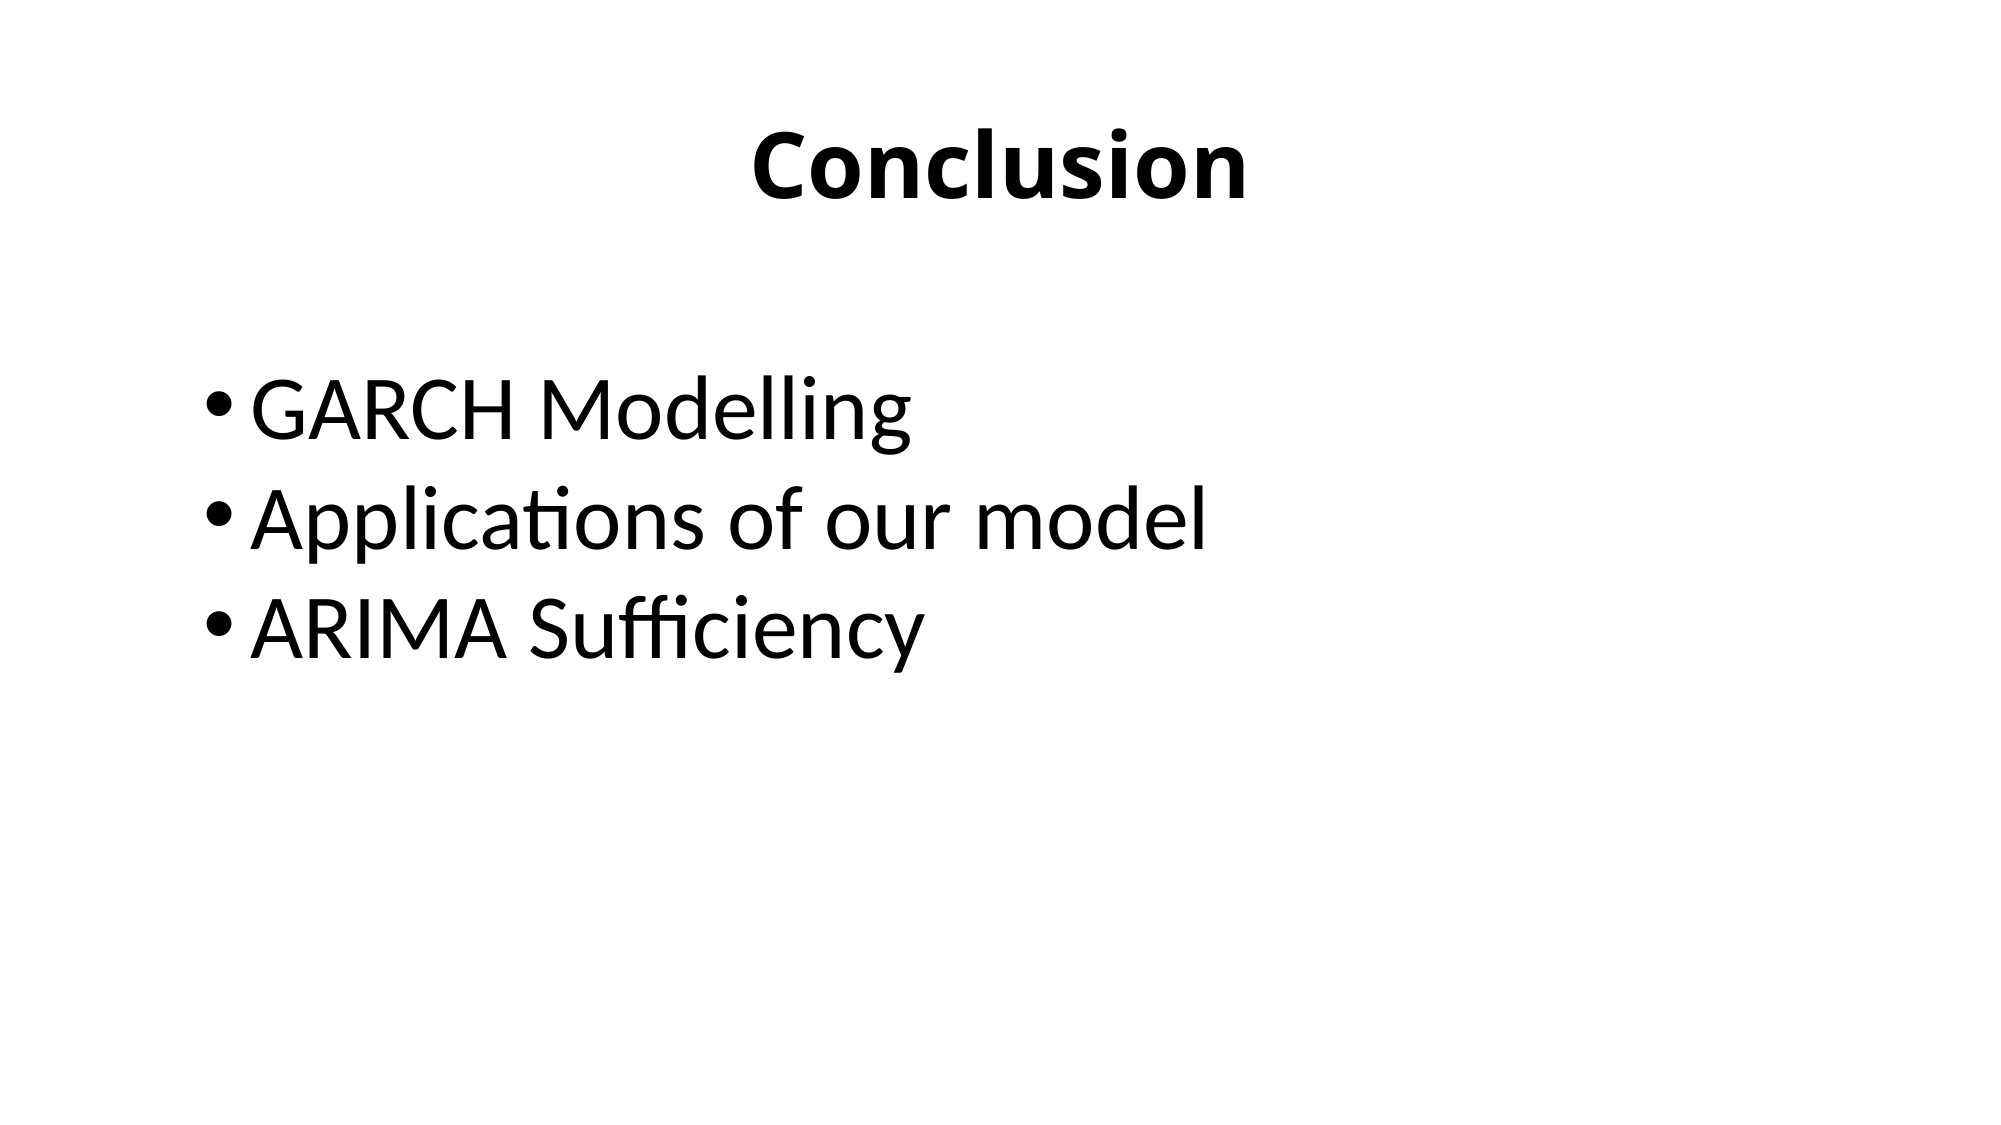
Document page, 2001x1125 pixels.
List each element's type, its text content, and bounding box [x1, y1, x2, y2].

text_box GARCH Modelling Applications of our model ARIMA Sufficiency [189, 340, 1227, 730]
title Conclusion [137, 59, 1863, 278]
